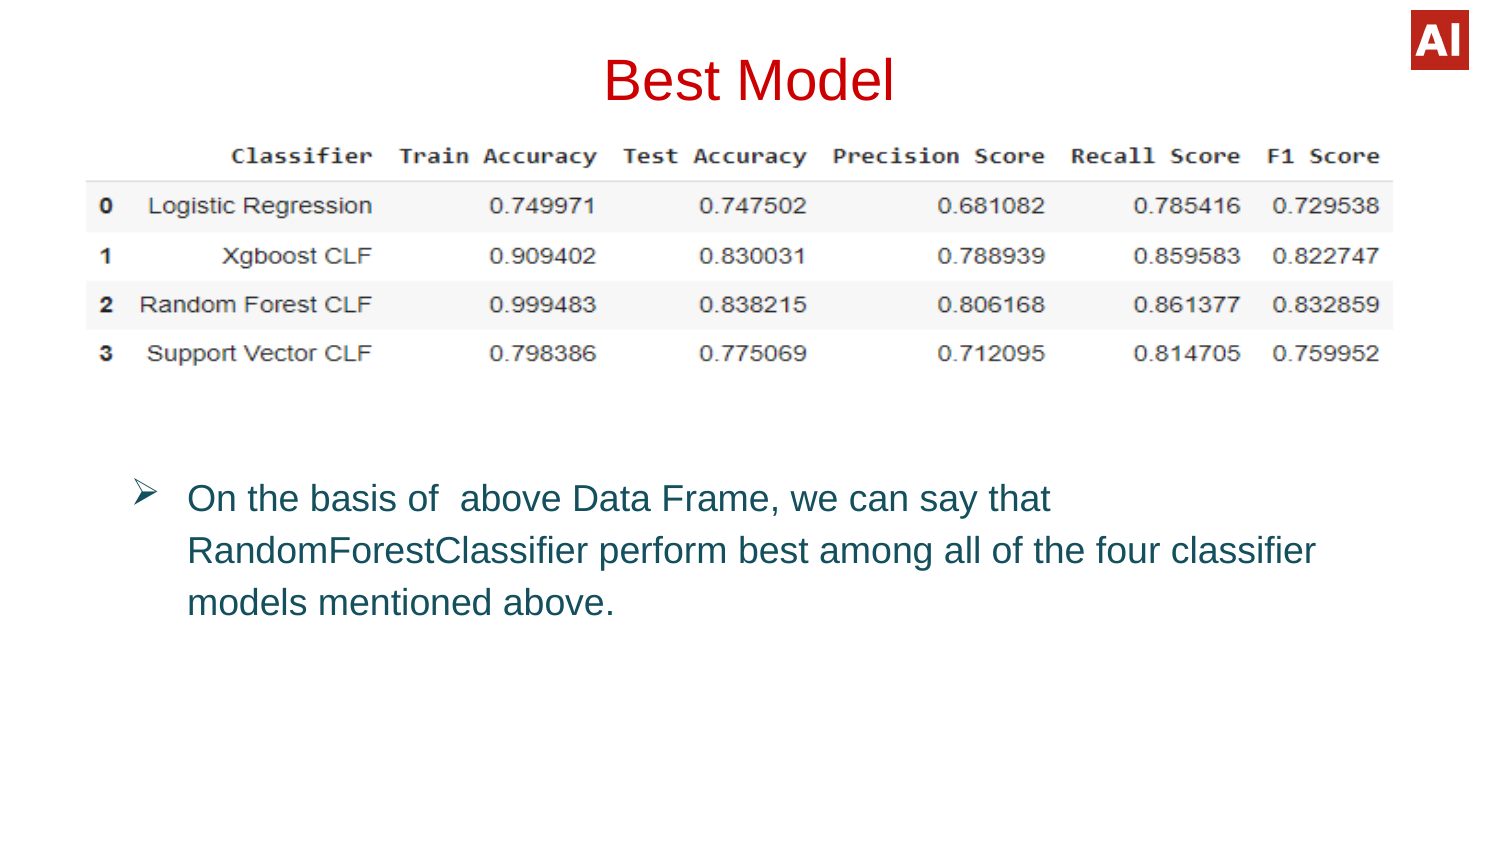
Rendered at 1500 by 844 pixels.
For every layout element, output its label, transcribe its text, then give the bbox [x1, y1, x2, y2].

list On the basis of above Data Frame, we can say that RandomForestClassifier perform best among all of the four classifier models mentioned above. [97, 407, 1449, 750]
picture [81, 132, 1410, 388]
title Best Model [51, 27, 1449, 118]
picture [1411, 10, 1469, 70]
